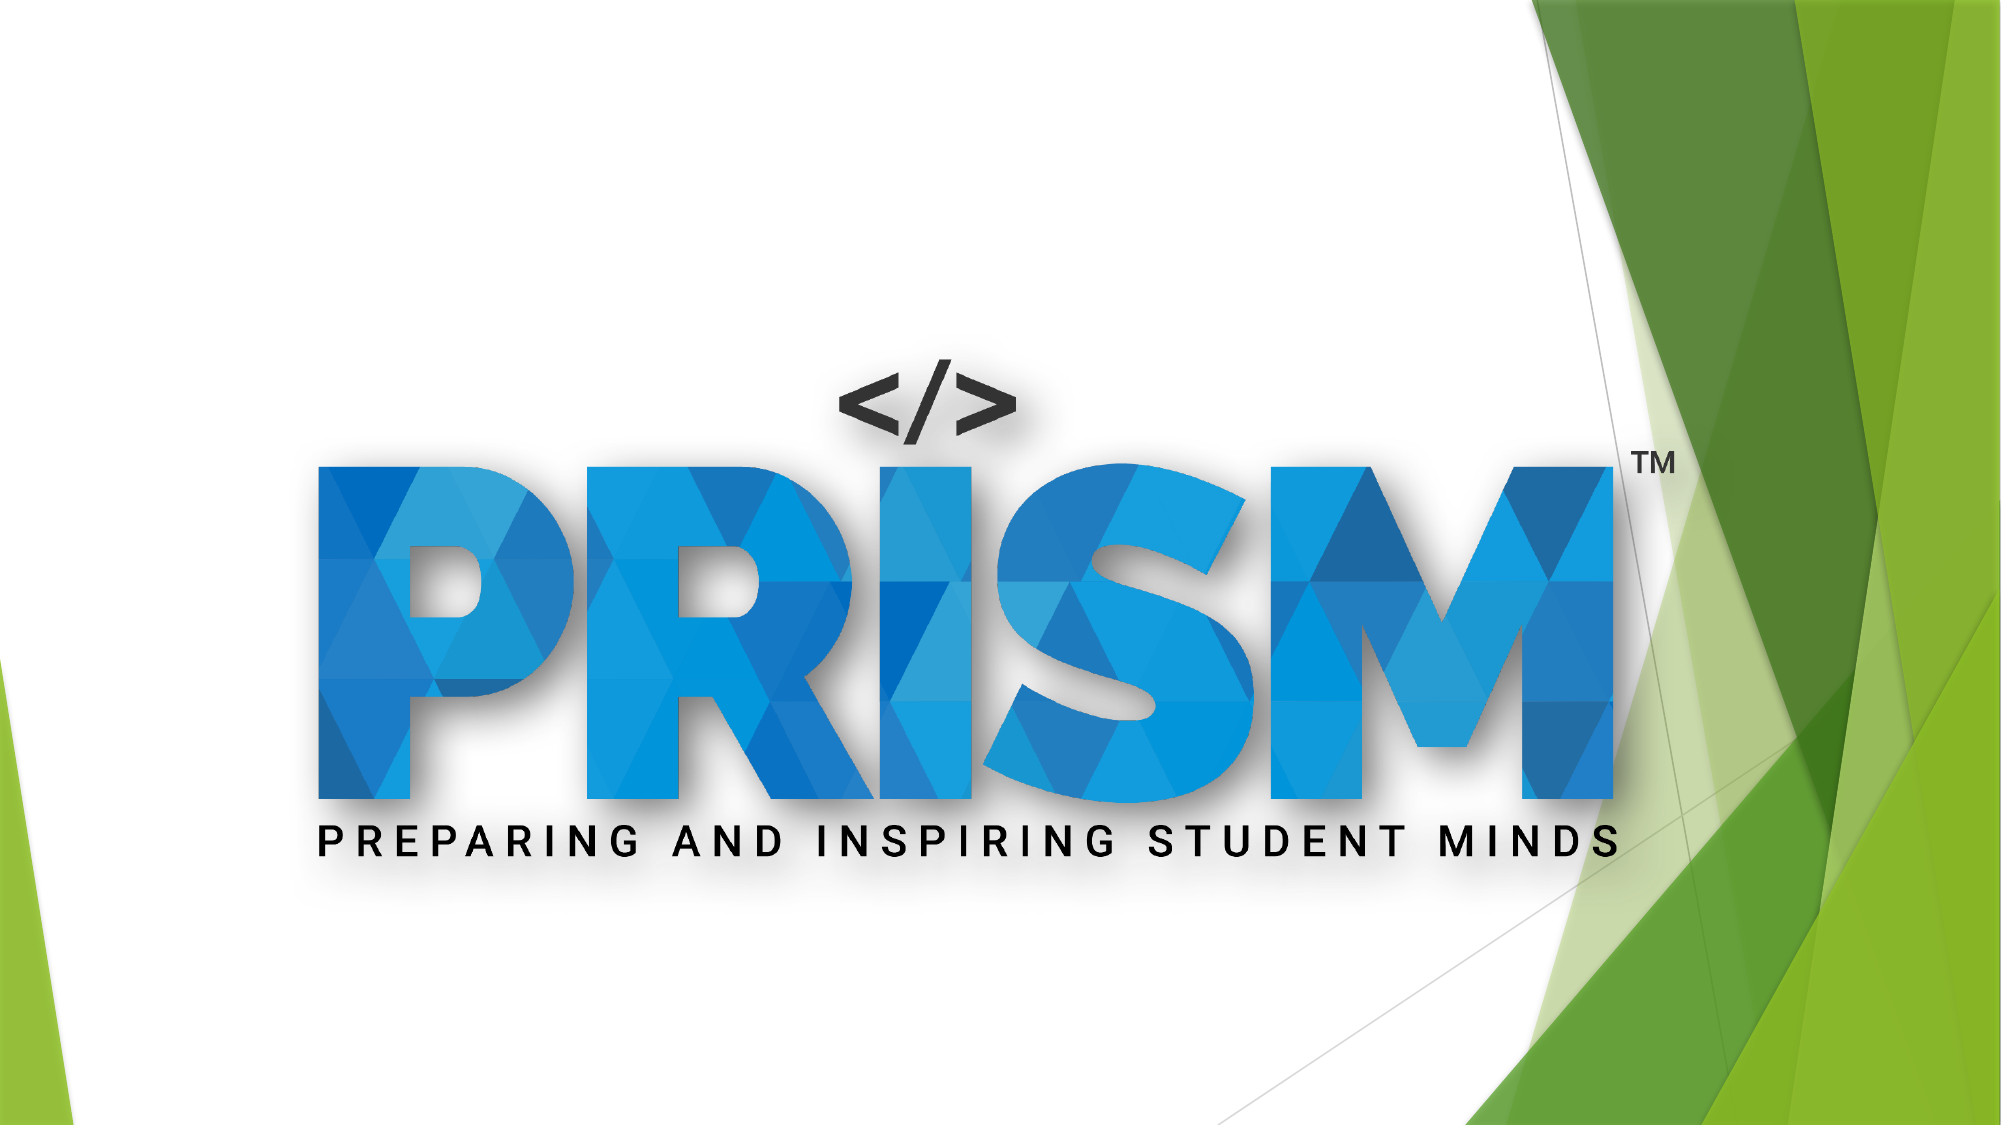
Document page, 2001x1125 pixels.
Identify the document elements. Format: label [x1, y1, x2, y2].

list [243, 197, 1794, 1088]
